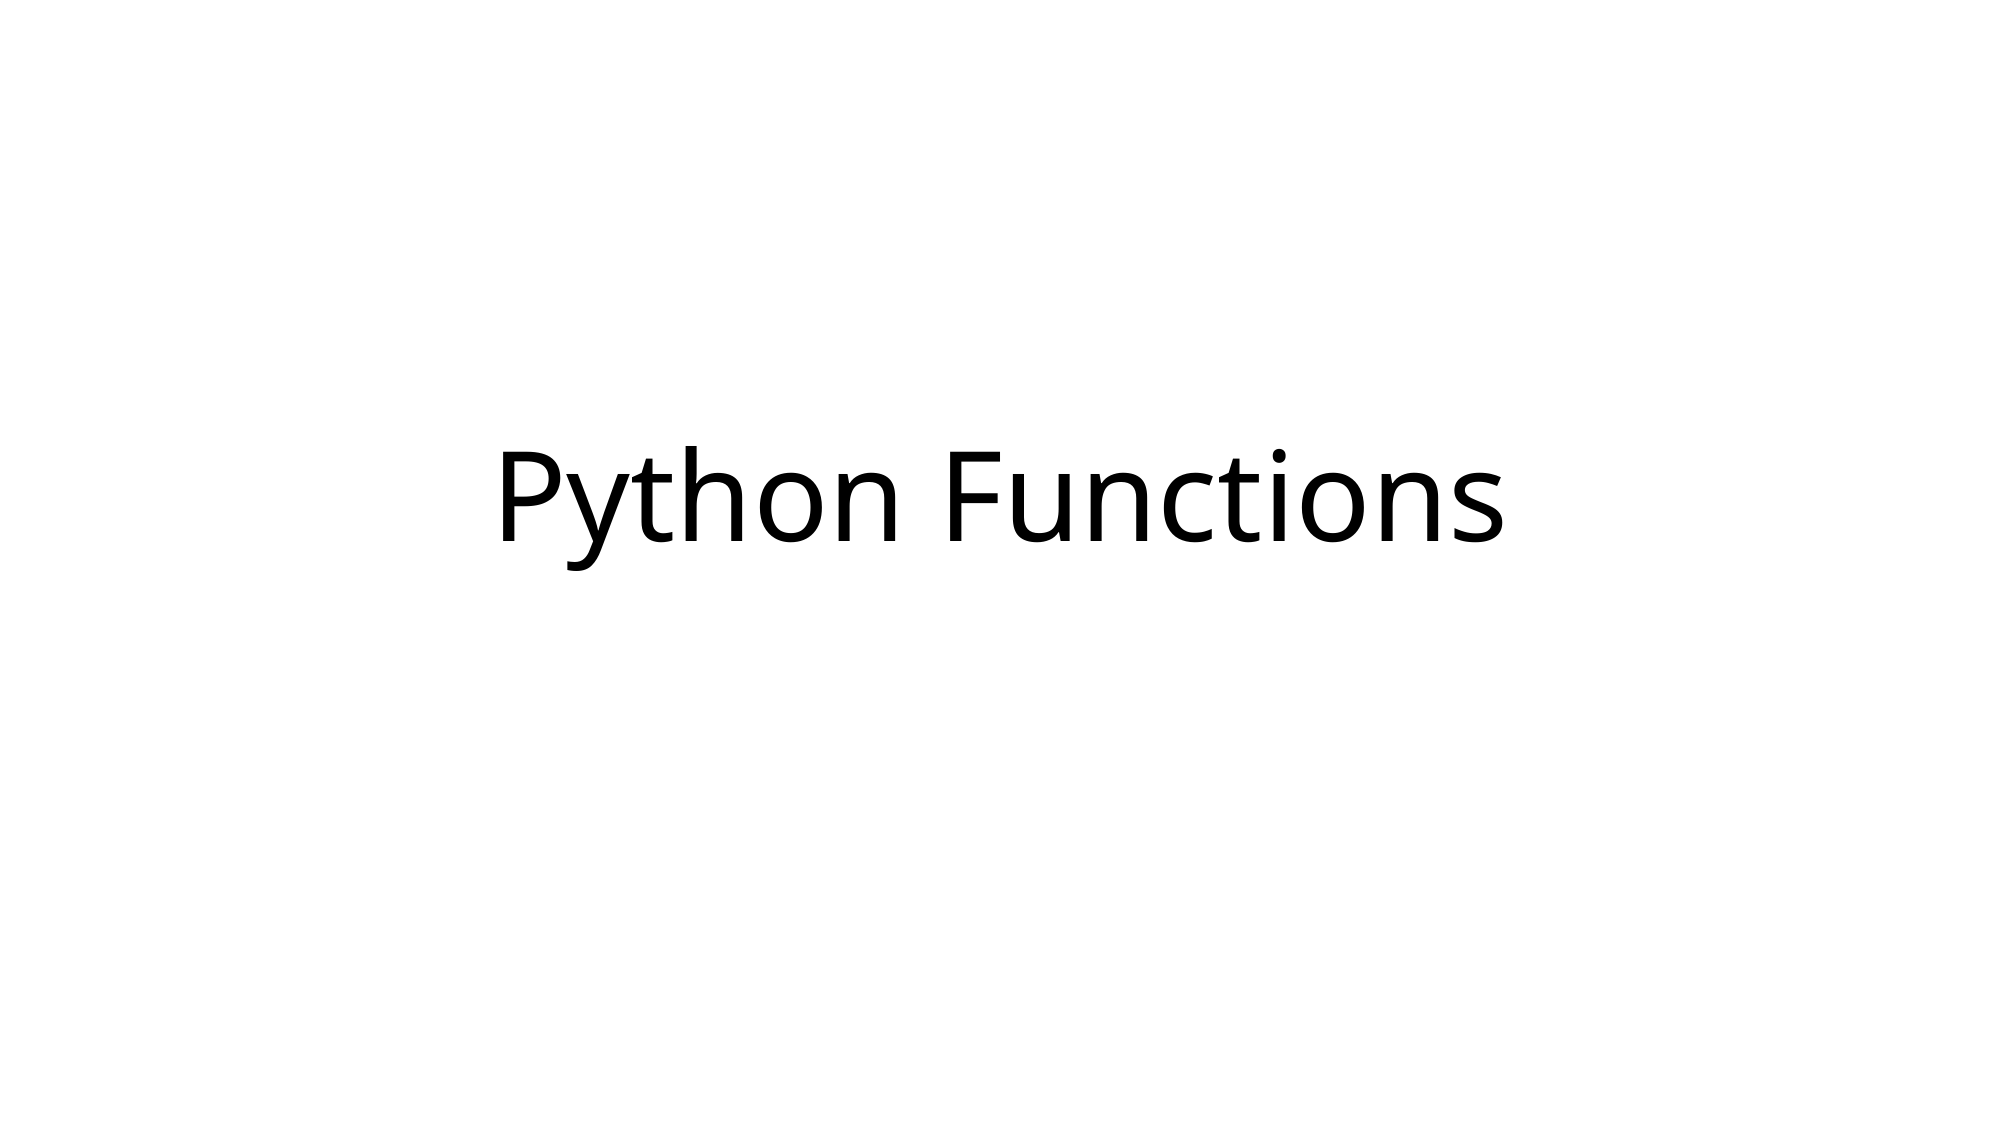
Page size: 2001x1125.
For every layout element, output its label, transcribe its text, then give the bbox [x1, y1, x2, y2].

title Python Functions [249, 184, 1750, 576]
